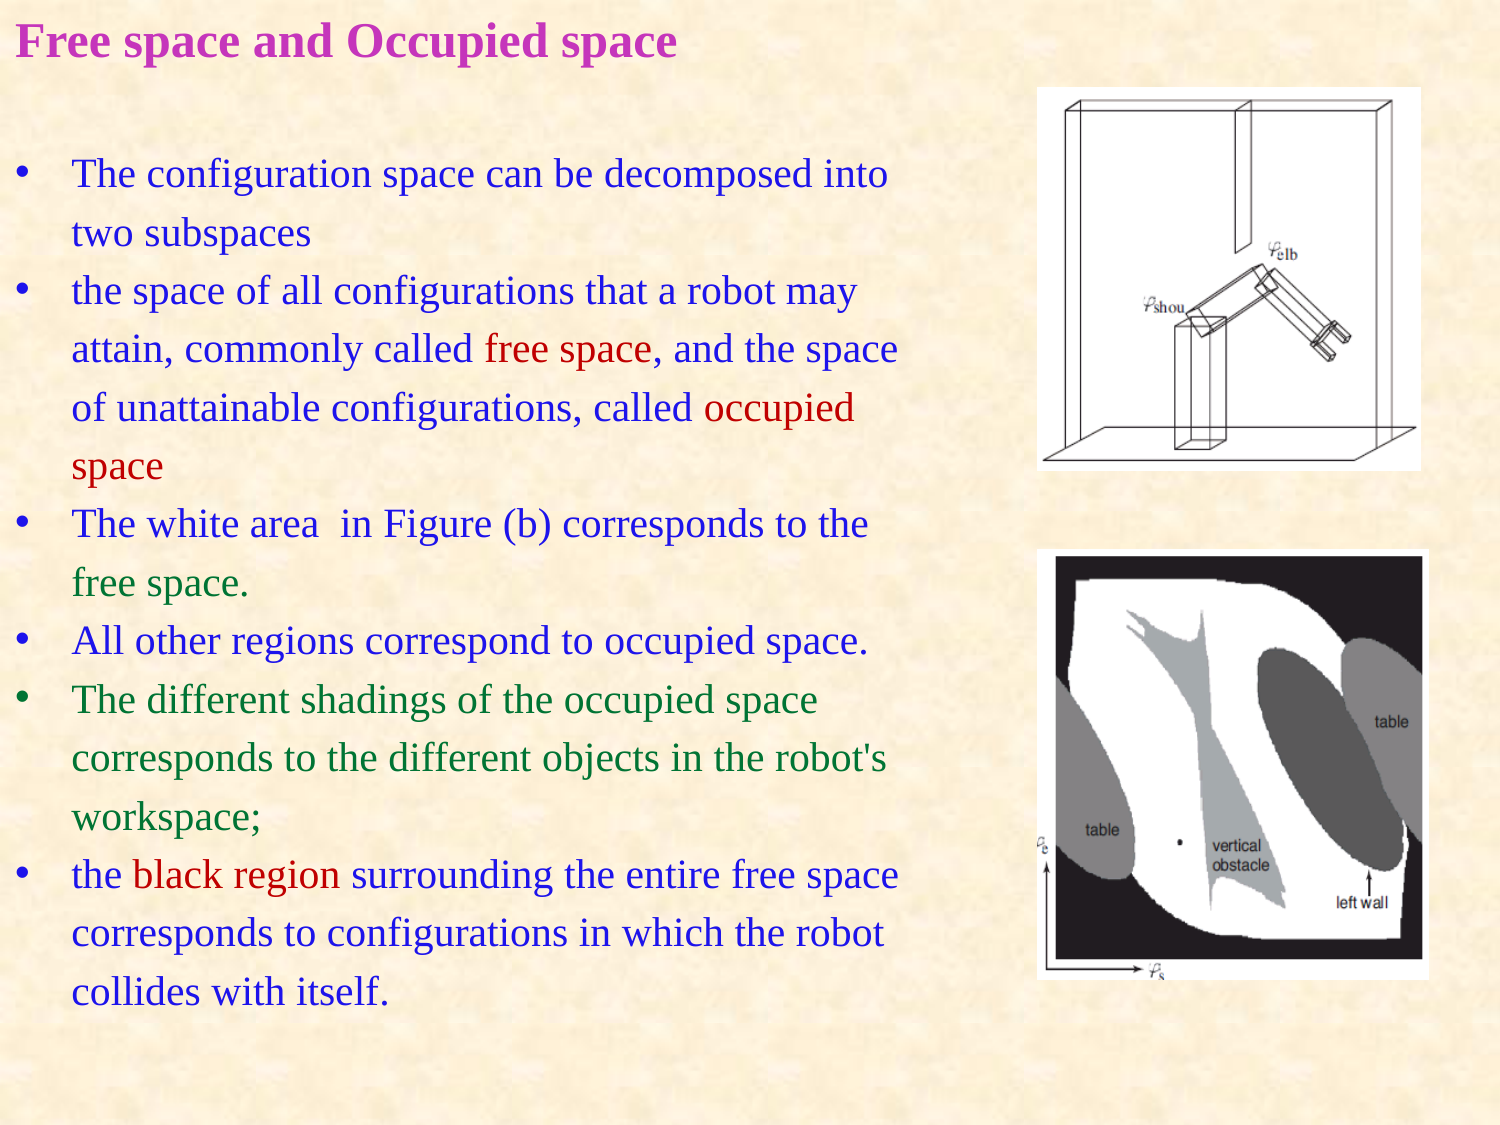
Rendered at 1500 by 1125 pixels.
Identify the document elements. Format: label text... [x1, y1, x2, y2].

picture [1037, 549, 1429, 981]
picture [1037, 87, 1421, 471]
list Free space and Occupied space The configuration space can be decomposed into two subspaces the space of all configurations that a robot may attain, commonly called free space, and the space of unattainable configurations, called occupied space The white area in Figure (b) corresponds to the free space. All other regions correspond to occupied space. The different shadings of the occupied space corresponds to the different objects in the robot's workspace; the black region surrounding the entire free space corresponds to configurations in which the robot collides with itself. [0, 0, 1500, 1125]
